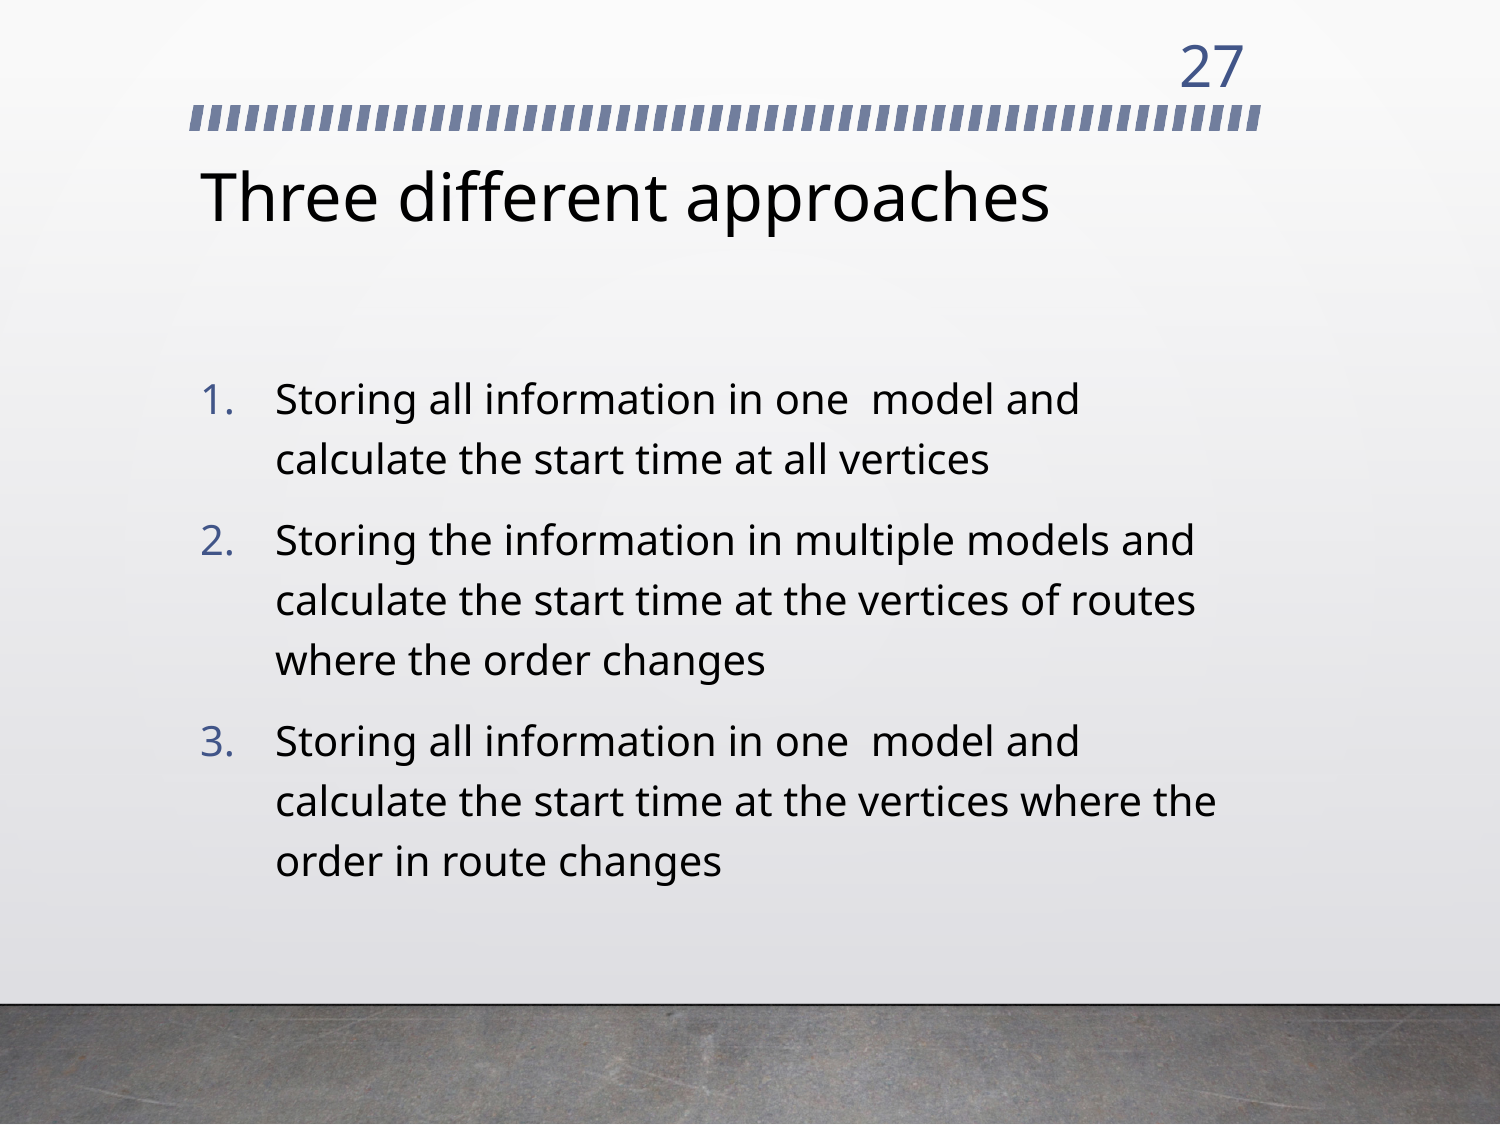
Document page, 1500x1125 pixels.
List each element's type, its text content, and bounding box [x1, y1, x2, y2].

slide_number 27 [1130, 21, 1262, 105]
title Three different approaches [185, 156, 1264, 329]
list Storing all information in one model and calculate the start time at all vertices Storing the information in multiple models and calculate the start time at the vertices of routes where the order changes Storing all information in one model and calculate the start time at the vertices where the order in route changes [185, 355, 1264, 895]
picture [0, 1004, 1500, 1124]
